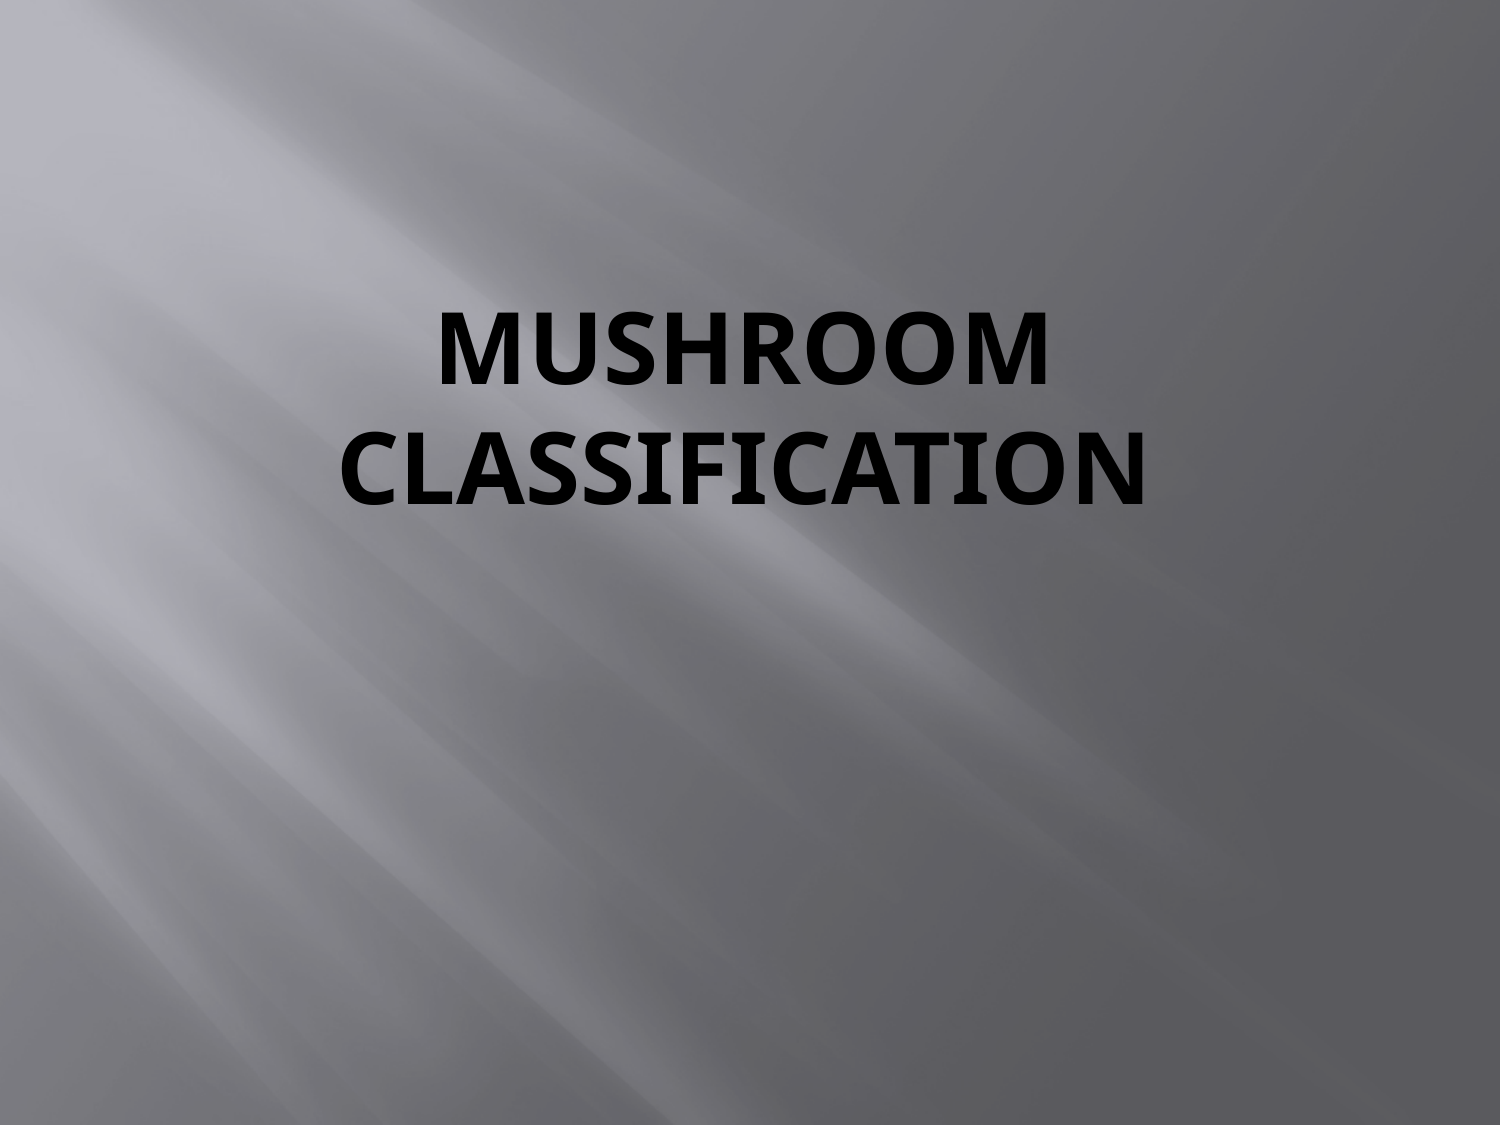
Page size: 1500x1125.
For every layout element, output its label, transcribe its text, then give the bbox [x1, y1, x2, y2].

title MUSHROOM CLASSIFICATION [69, 224, 1420, 525]
